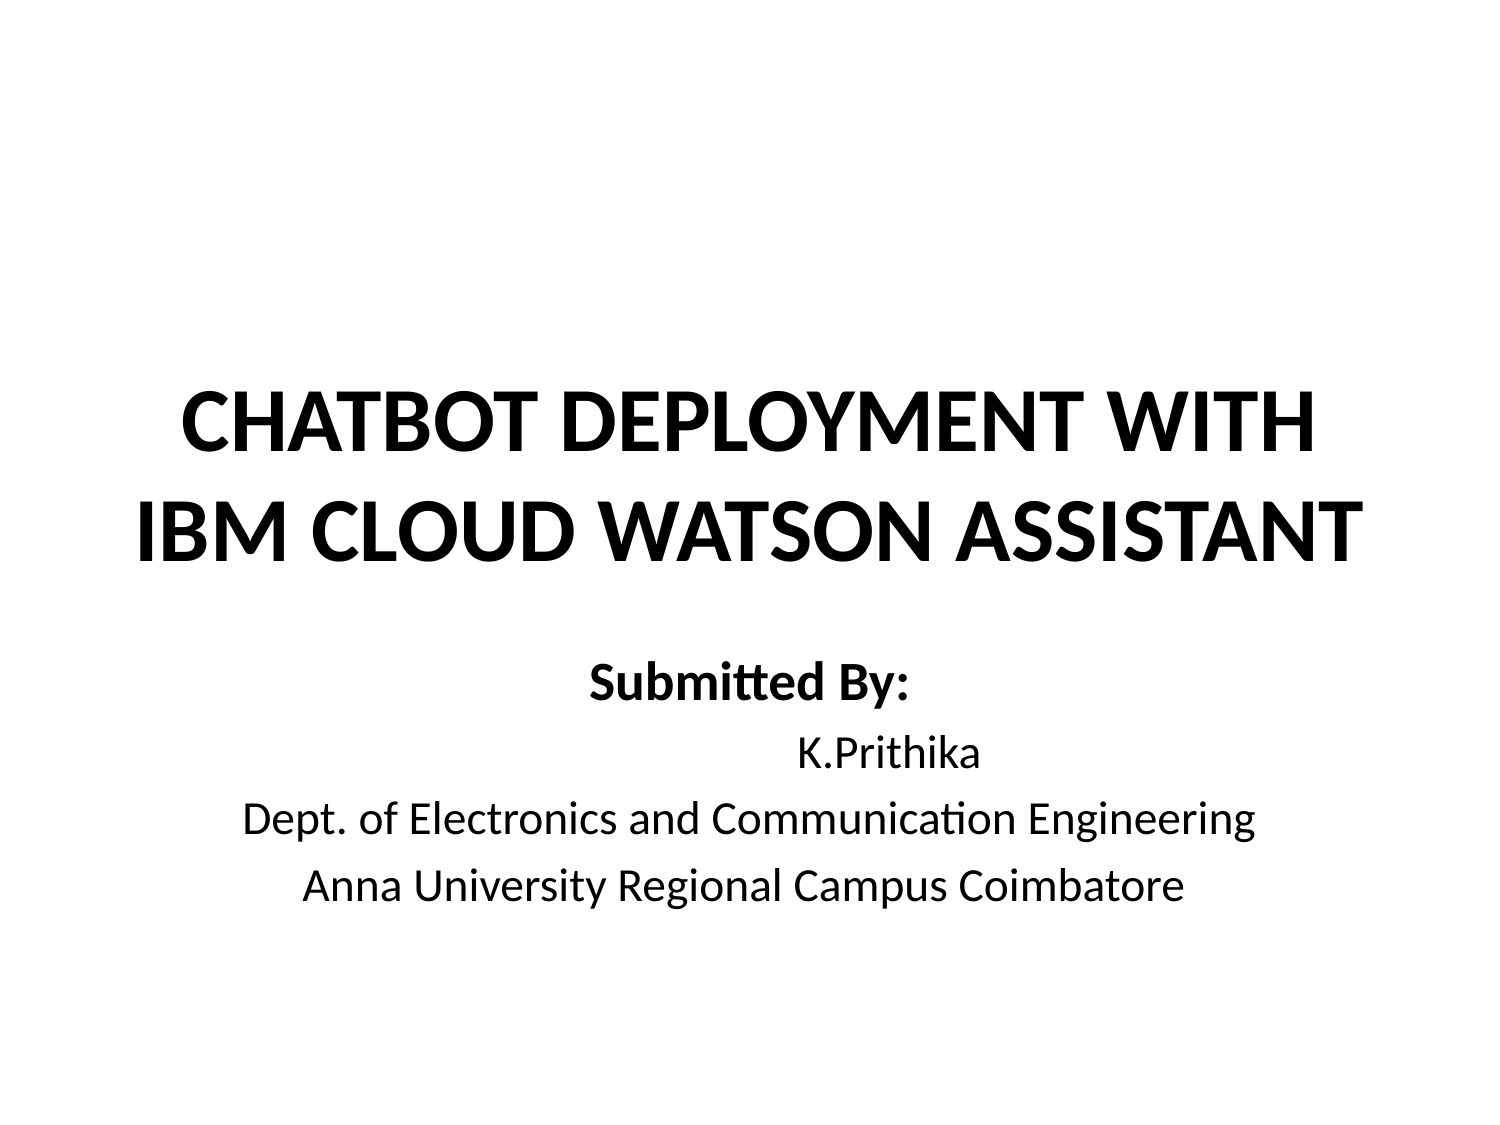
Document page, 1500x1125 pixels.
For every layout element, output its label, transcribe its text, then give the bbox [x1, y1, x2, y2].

title CHATBOT DEPLOYMENT WITH IBM CLOUD WATSON ASSISTANT [112, 349, 1388, 591]
subtitle Submitted By: K.Prithika Dept. of Electronics and Communication Engineering Anna University Regional Campus Coimbatore [225, 637, 1275, 925]
